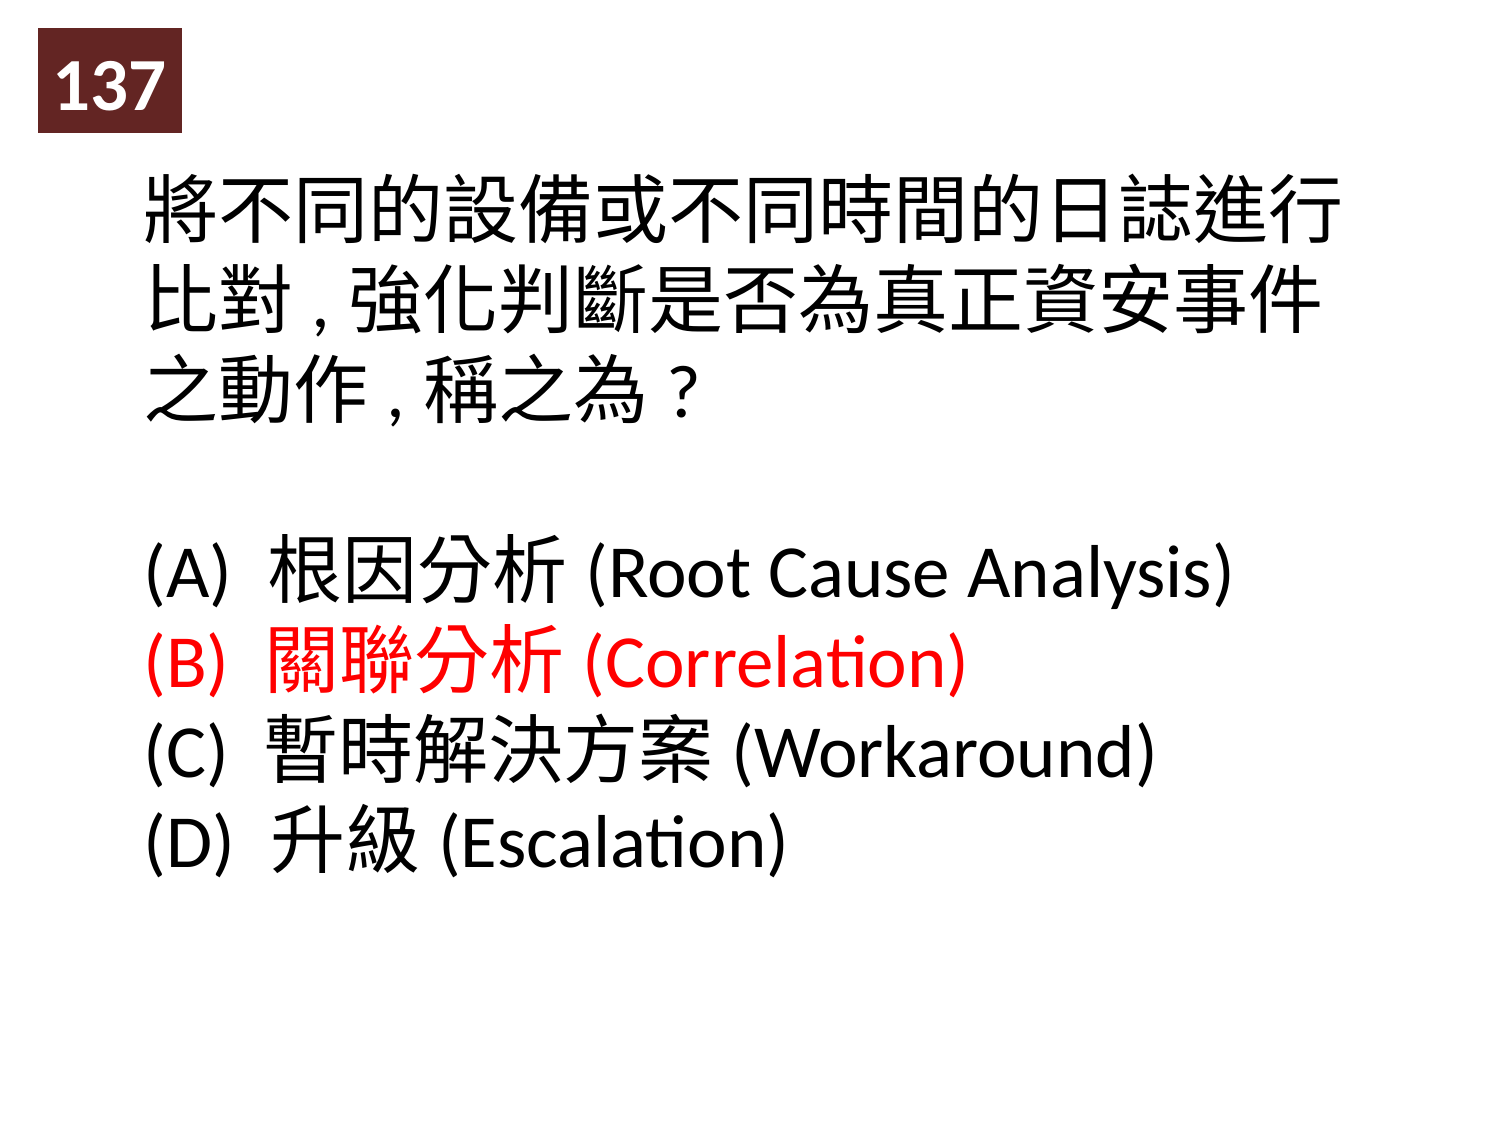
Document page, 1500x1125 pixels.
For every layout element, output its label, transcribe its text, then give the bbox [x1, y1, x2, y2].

text_box 137 [38, 28, 182, 133]
text_box 將不同的設備或不同時間的日誌進行比對,強化判斷是否為真正資安事件之動作,稱之為? (A) 根因分析(Root Cause Analysis) (B) 關聯分析(Correlation) (C) 暫時解決方案(Workaround) (D) 升級(Escalation) [128, 155, 1372, 890]
